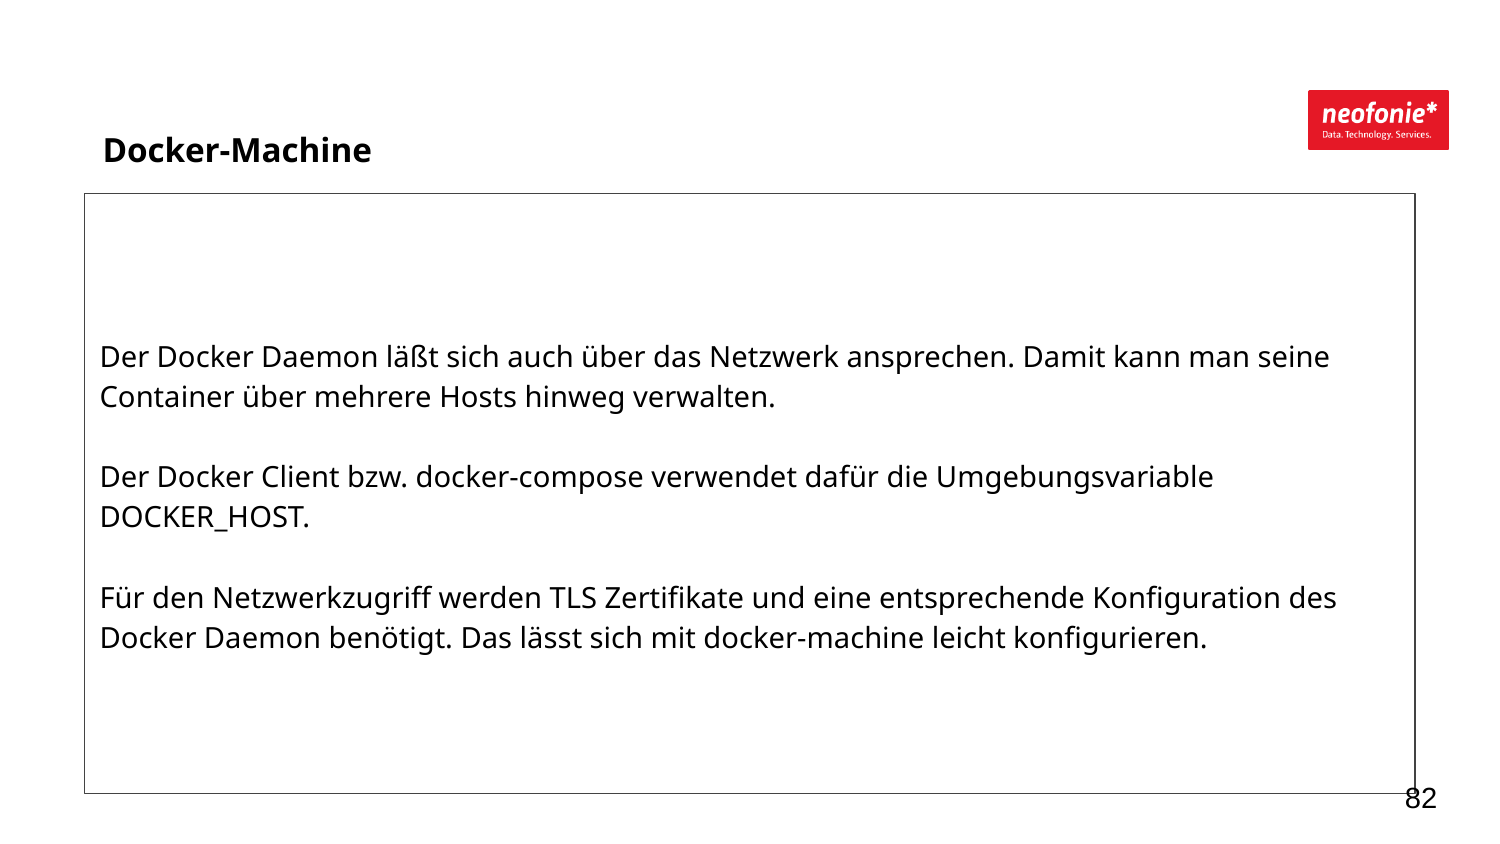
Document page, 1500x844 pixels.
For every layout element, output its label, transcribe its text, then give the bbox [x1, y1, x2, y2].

slide_number ‹#› [1389, 764, 1480, 830]
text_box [84, 116, 1416, 794]
picture [1308, 90, 1449, 150]
